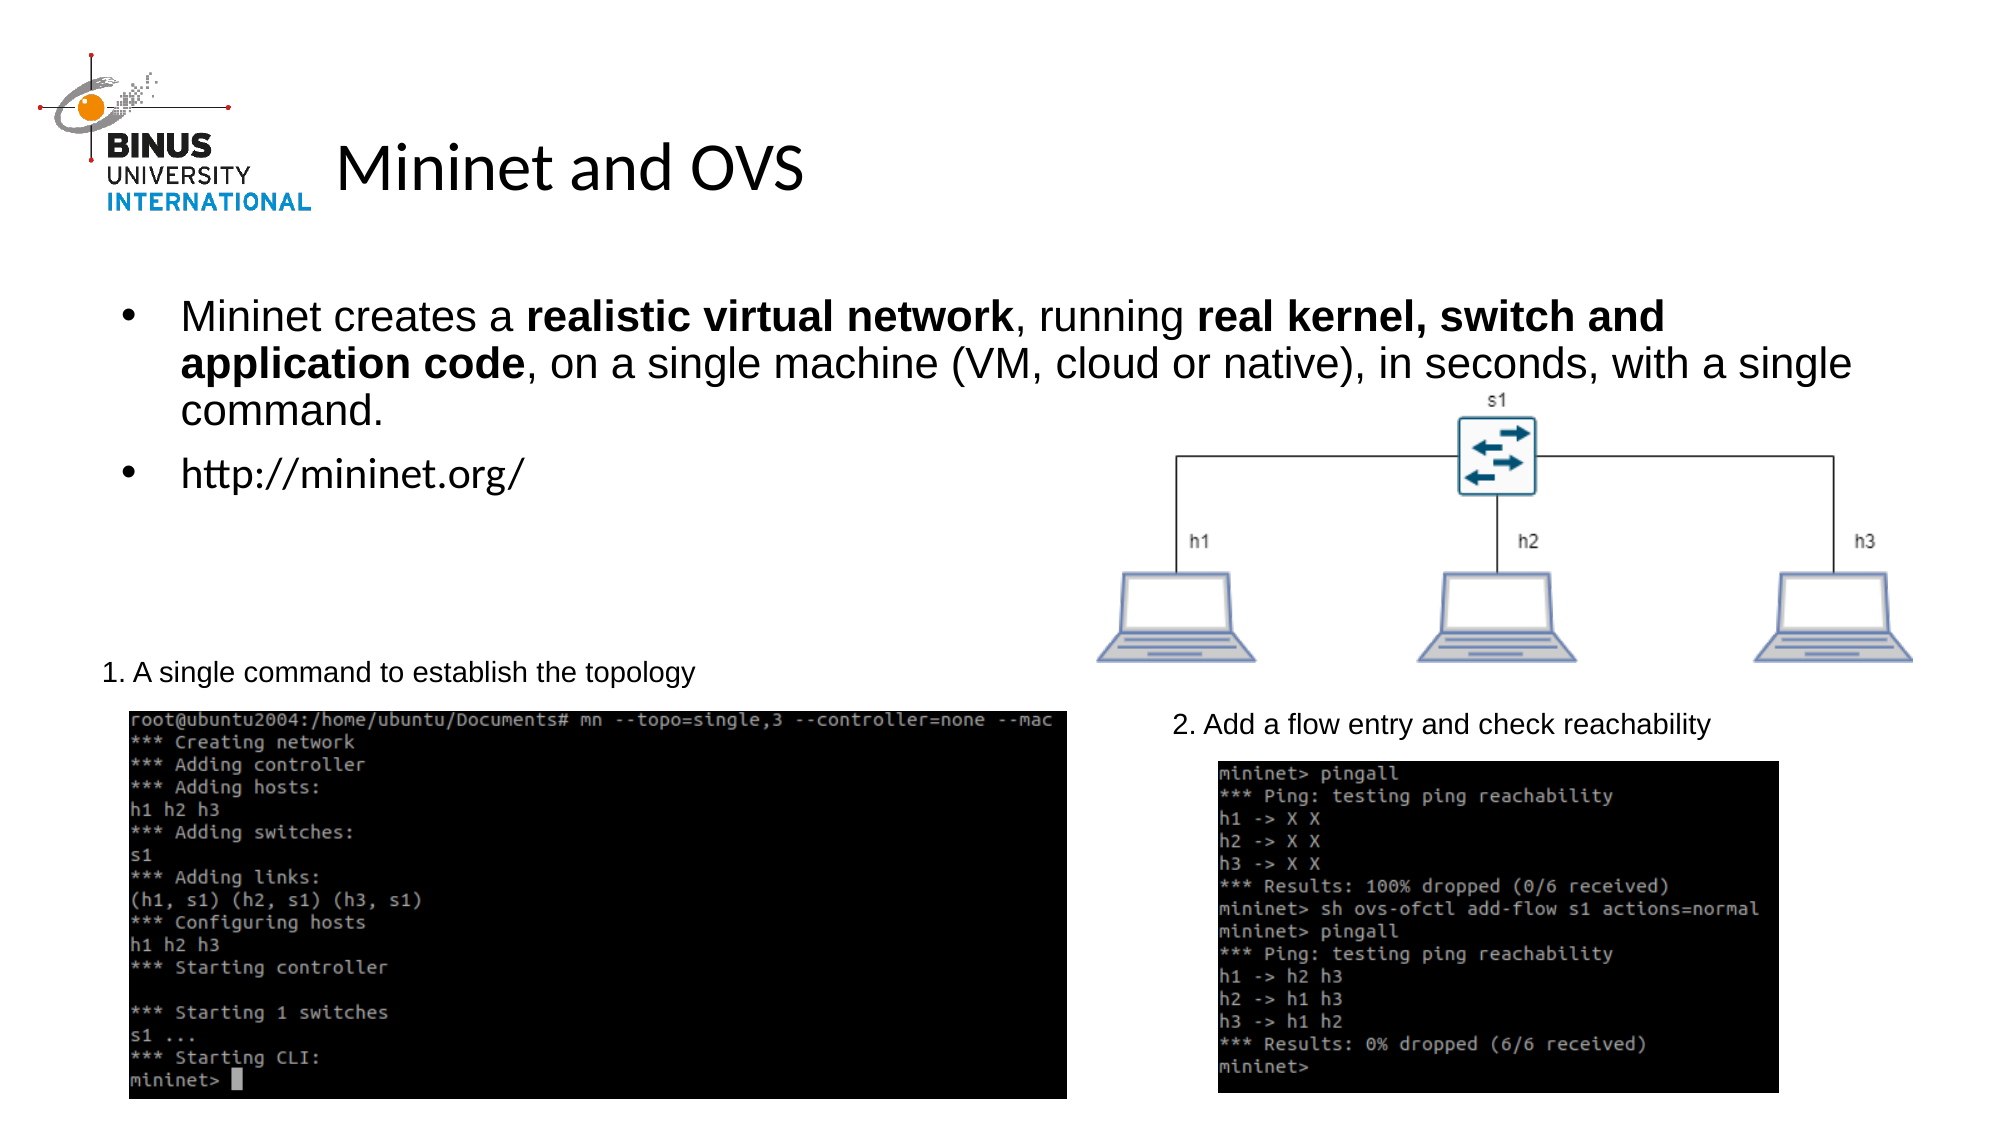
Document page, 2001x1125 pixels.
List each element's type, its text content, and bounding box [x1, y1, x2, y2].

text_box 1. A single command to establish the topology [87, 645, 712, 731]
title Mininet and OVS [320, 59, 1863, 278]
picture [1096, 385, 1913, 663]
picture [0, 0, 348, 269]
picture [128, 711, 1067, 1100]
list Mininet creates a realistic virtual network, running real kernel, switch and application code, on a single machine (VM, cloud or native), in seconds, with a single command. http://mininet.org/ [90, 285, 1913, 991]
picture [1218, 761, 1779, 1093]
text_box 2. Add a flow entry and check reachability [1157, 697, 1728, 783]
